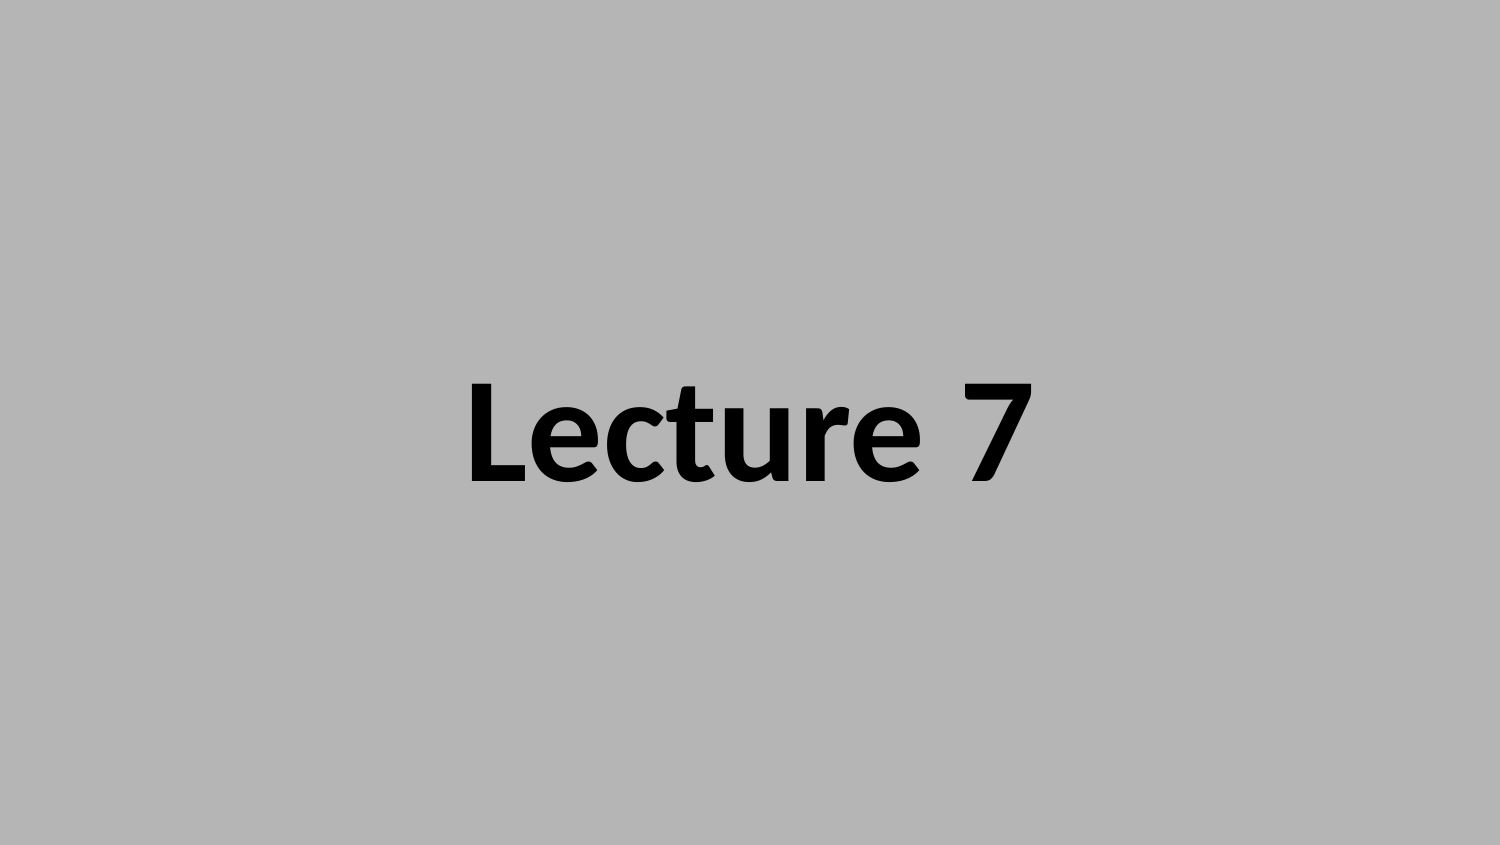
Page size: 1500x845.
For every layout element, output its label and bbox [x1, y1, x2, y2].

text_box [449, 323, 1051, 519]
